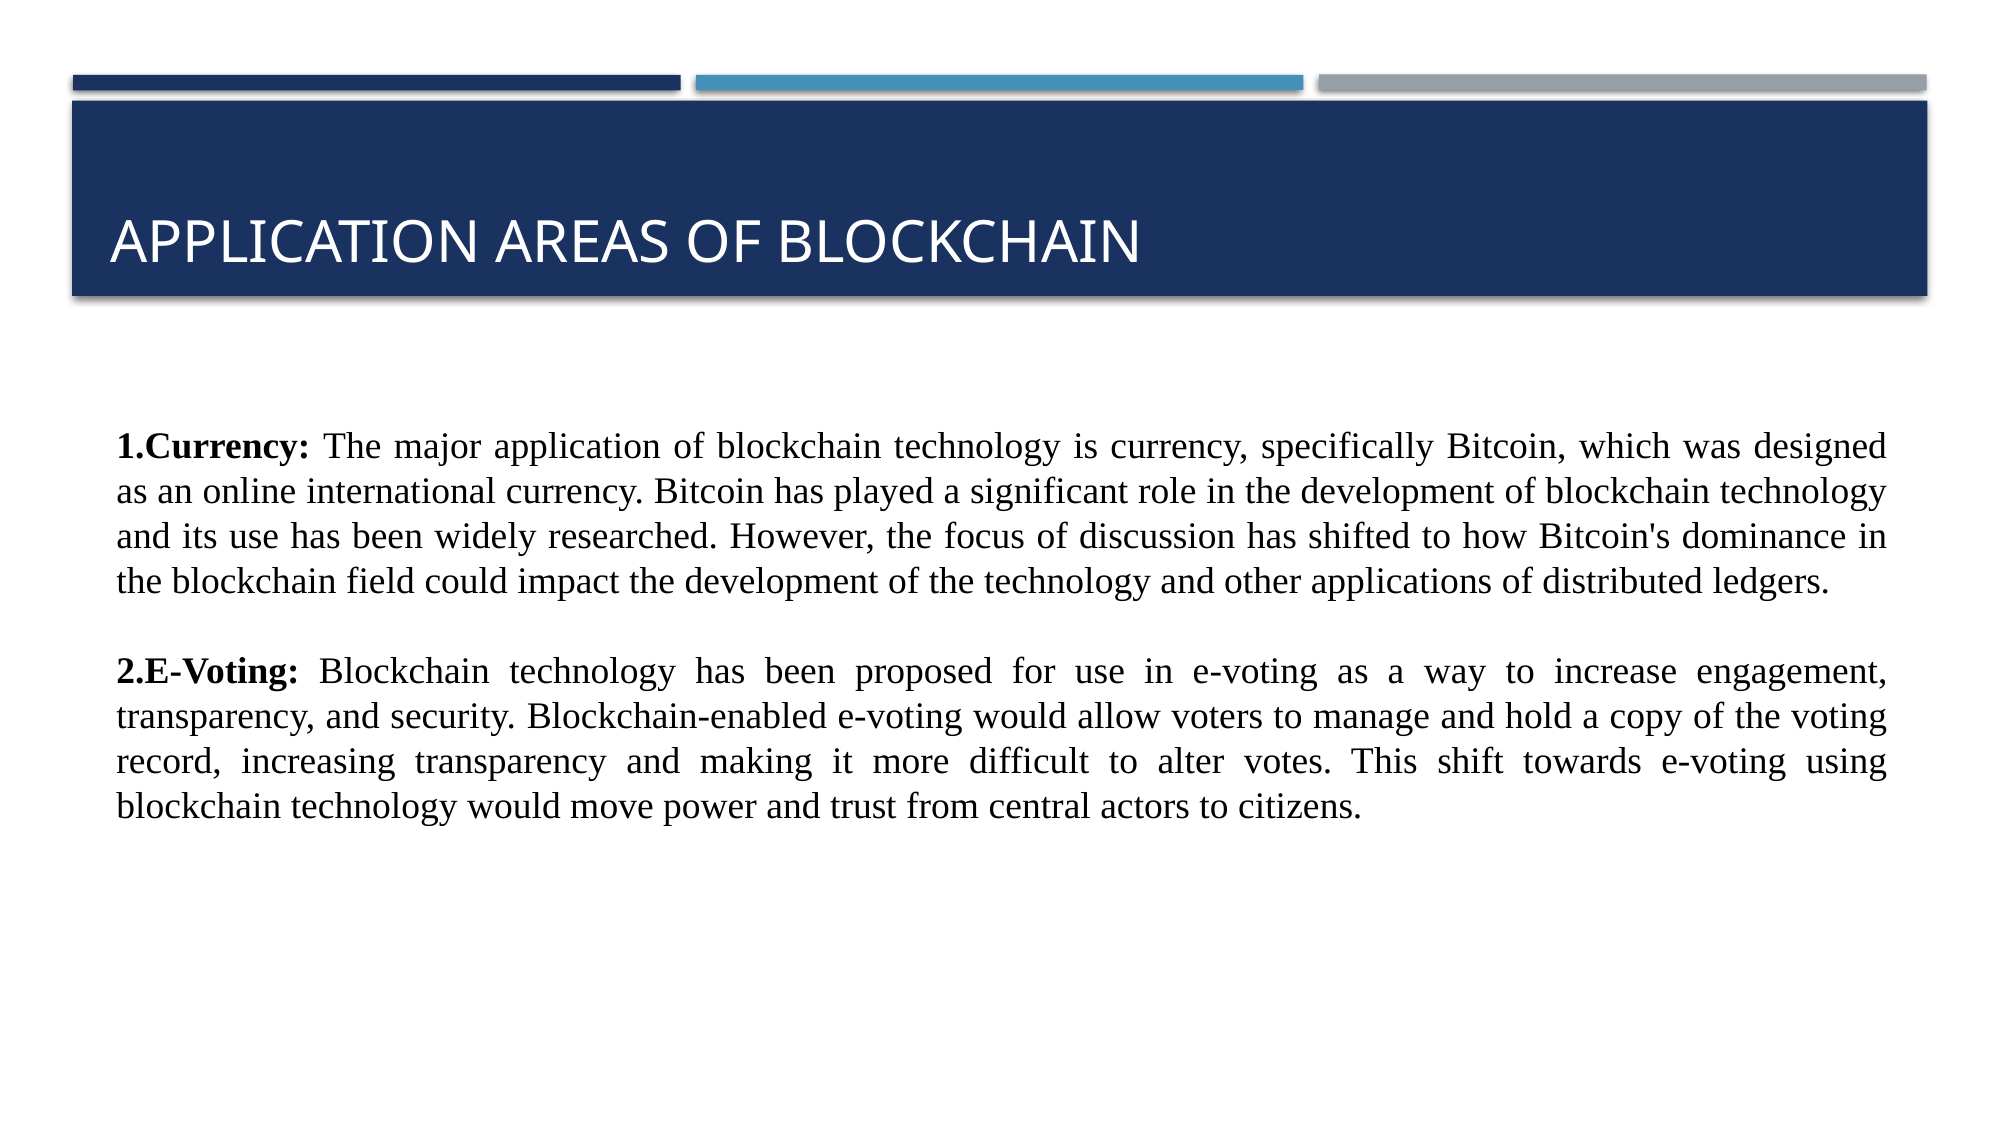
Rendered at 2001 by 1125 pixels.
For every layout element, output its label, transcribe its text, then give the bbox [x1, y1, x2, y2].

list 1.Currency: The major application of blockchain technology is currency, specifically Bitcoin, which was designed as an online international currency. Bitcoin has played a significant role in the development of blockchain technology and its use has been widely researched. However, the focus of discussion has shifted to how Bitcoin's dominance in the blockchain field could impact the development of the technology and other applications of distributed ledgers. 2.E-Voting: Blockchain technology has been proposed for use in e-voting as a way to increase engagement, transparency, and security. Blockchain-enabled e-voting would allow voters to manage and hold a copy of the voting record, increasing transparency and making it more difficult to alter votes. This shift towards e-voting using blockchain technology would move power and trust from central actors to citizens. [95, 357, 1905, 962]
title Application areas of blockchain [95, 115, 1905, 282]
